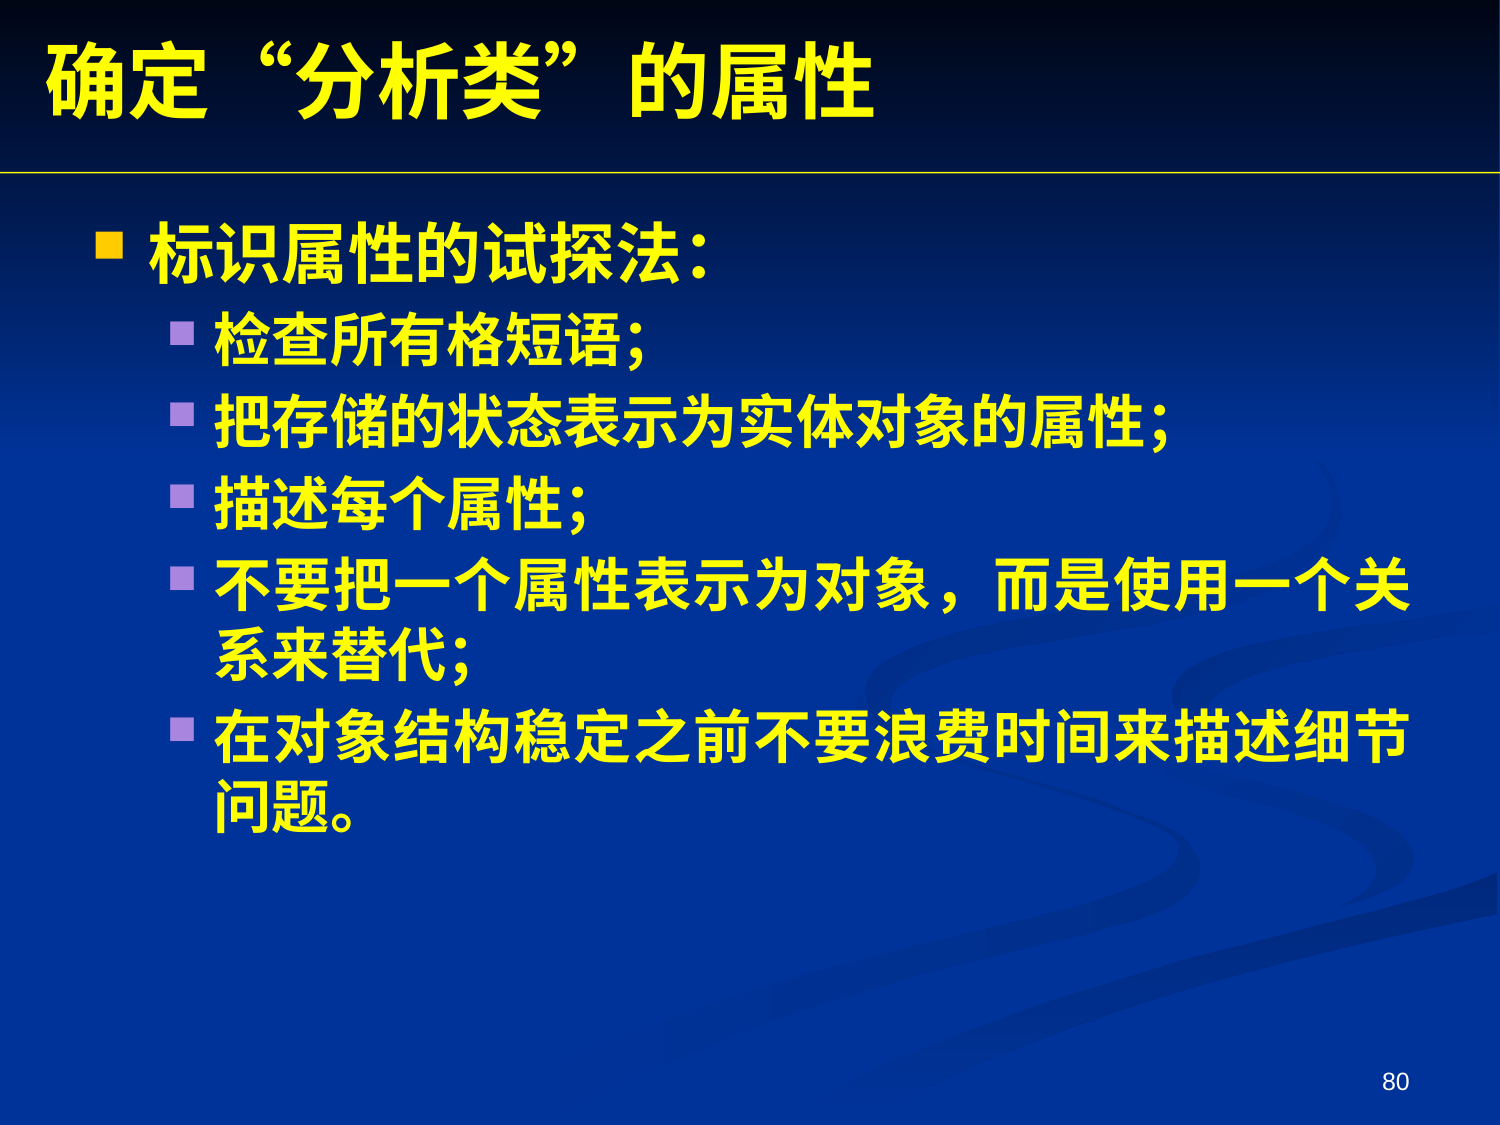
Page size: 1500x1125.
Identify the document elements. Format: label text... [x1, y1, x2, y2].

slide_number 80 [1074, 1024, 1426, 1104]
text_box 确定“分析类”的属性 [29, 21, 1380, 138]
list 标识属性的试探法： 检查所有格短语； 把存储的状态表示为实体对象的属性； 描述每个属性； 不要把一个属性表示为对象，而是使用一个关系来替代； 在对象结构稳定之前不要浪费时间来描述细节问题。 [76, 196, 1428, 940]
